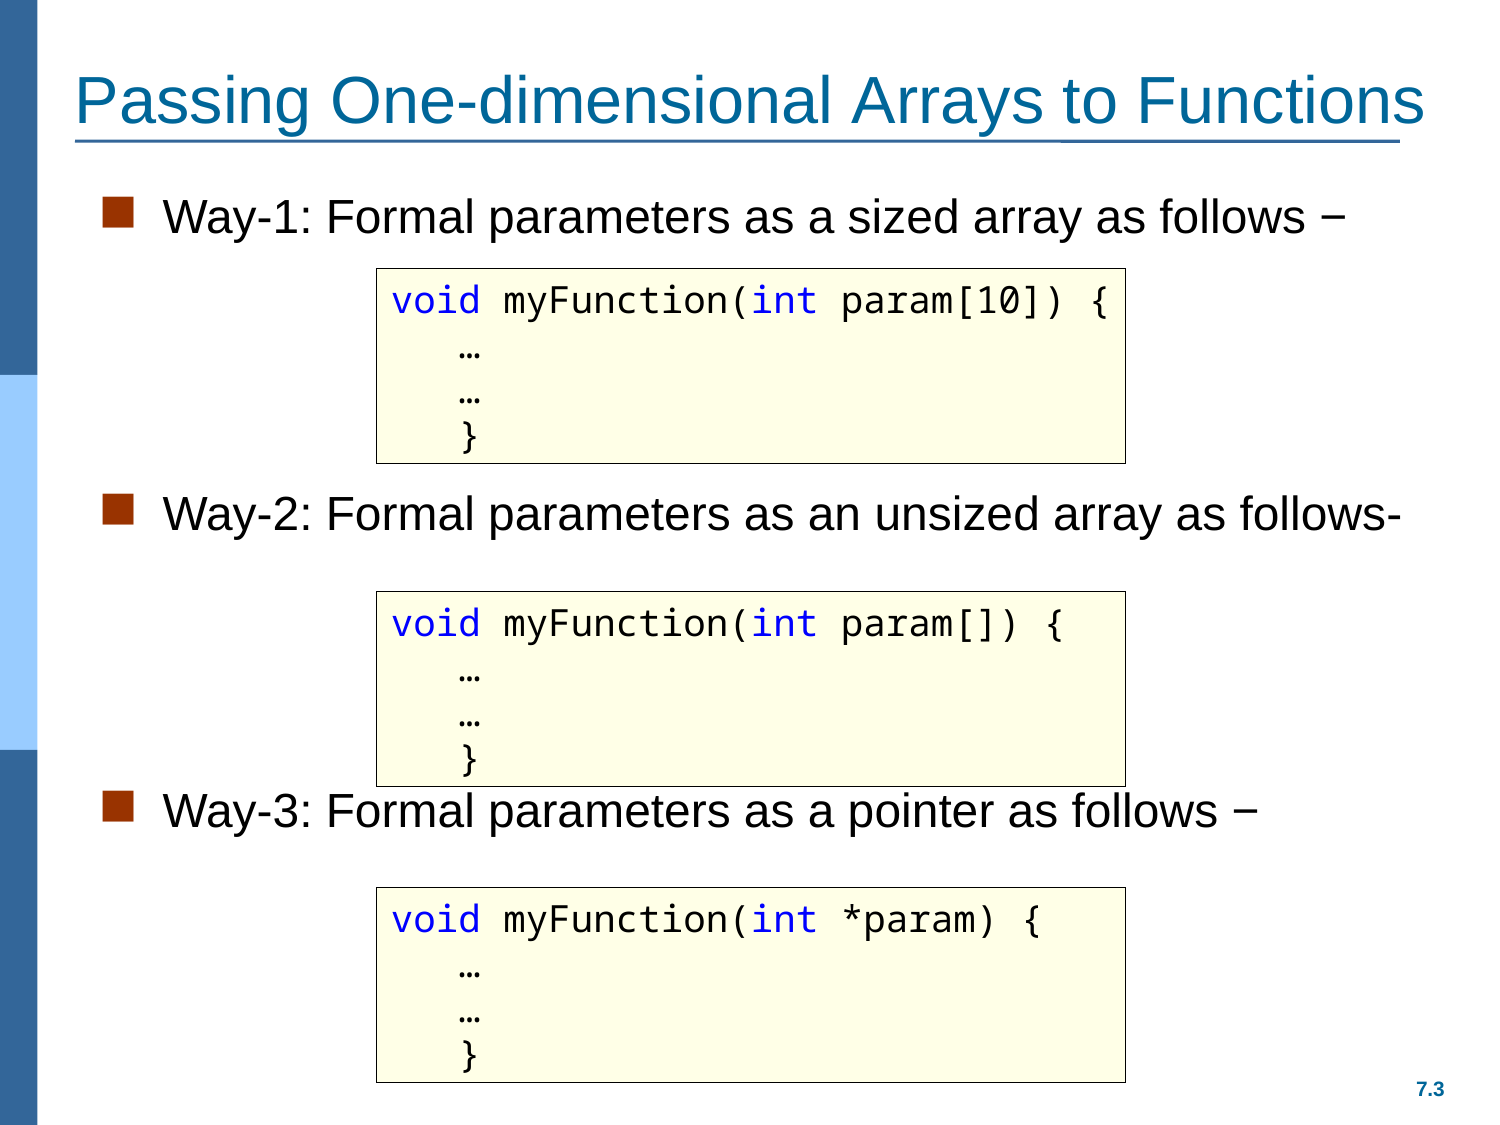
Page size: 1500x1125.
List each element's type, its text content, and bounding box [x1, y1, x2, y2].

list Way-1: Formal parameters as a sized array as follows − Way-2: Formal parameters as an unsized array as follows- Way-3: Formal parameters as a pointer as follows − [91, 178, 1462, 232]
text_box void myFunction(int *param) { … … } [376, 887, 1126, 1083]
text_box void myFunction(int param[]) { … … } [376, 591, 1126, 787]
title Passing One-dimensional Arrays to Functions [40, 49, 1462, 145]
text_box void myFunction(int param[10]) { … … } [376, 268, 1126, 464]
